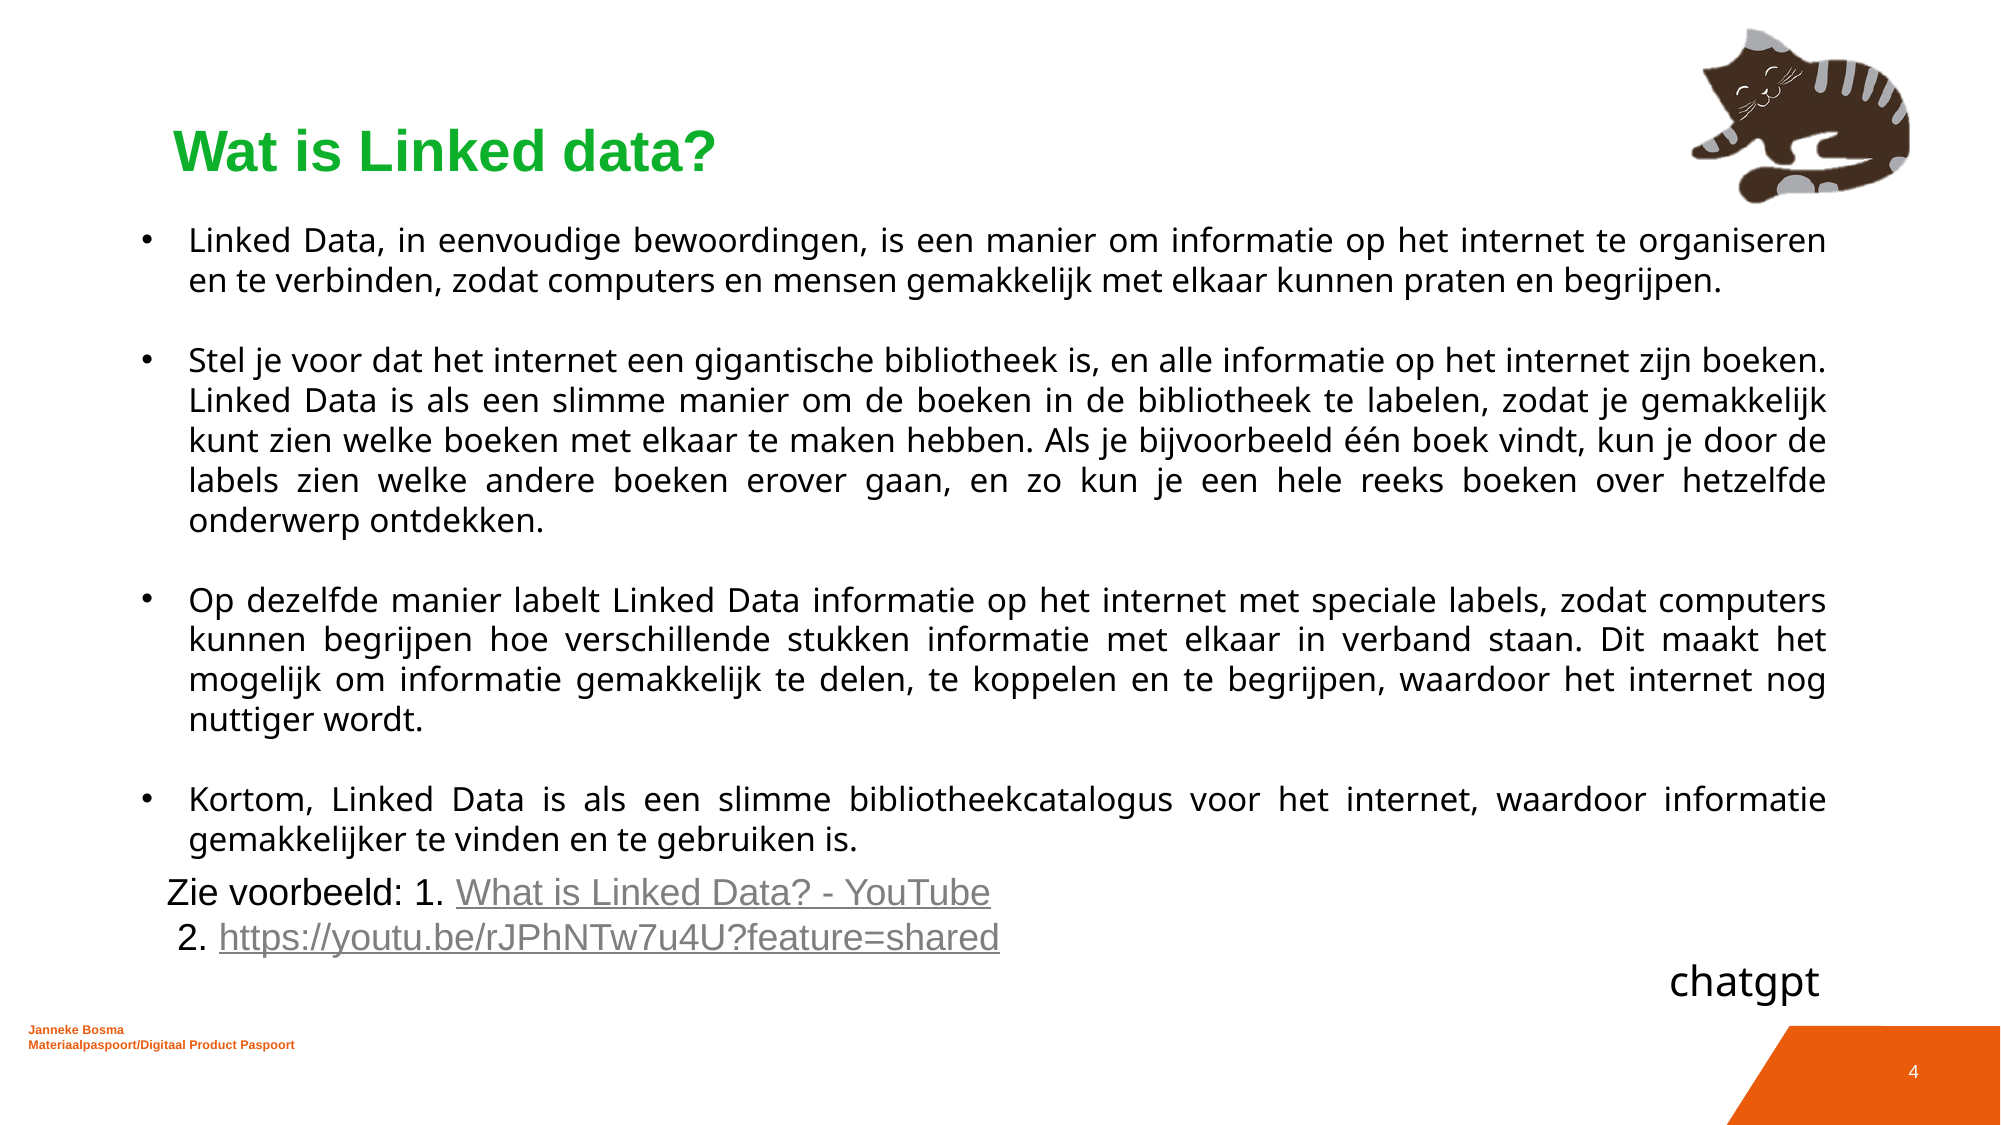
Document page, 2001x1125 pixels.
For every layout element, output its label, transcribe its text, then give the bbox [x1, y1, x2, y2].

text_box [243, 866, 1818, 1035]
text_box chatgpt [1654, 917, 1849, 1125]
text_box Zie voorbeeld: 1. What is Linked Data? - YouTube 2. https://youtu.be/rJPhNTw7u4U?feature=shared [151, 860, 1431, 966]
title Wat is Linked data? [173, 113, 1673, 212]
picture [1673, 9, 1929, 217]
text_box Linked Data, in eenvoudige bewoordingen, is een manier om informatie op het internet te organiseren en te verbinden, zodat computers en mensen gemakkelijk met elkaar kunnen praten en begrijpen. Stel je voor dat het internet een gigantische bibliotheek is, en alle informatie op het internet zijn boeken. Linked Data is als een slimme manier om de boeken in de bibliotheek te labelen, zodat je gemakkelijk kunt zien welke boeken met elkaar te maken hebben. Als je bijvoorbeeld één boek vindt, kun je door de labels zien welke andere boeken erover gaan, en zo kun je een hele reeks boeken over hetzelfde onderwerp ontdekken. Op dezelfde manier labelt Linked Data informatie op het internet met speciale labels, zodat computers kunnen begrijpen hoe verschillende stukken informatie met elkaar in verband staan. Dit maakt het mogelijk om informatie gemakkelijk te delen, te koppelen en te begrijpen, waardoor het internet nog nuttiger wordt. Kortom, Linked Data is als een slimme bibliotheekcatalogus voor het internet, waardoor informatie gemakkelijker te vinden en te gebruiken is. [126, 212, 1845, 866]
